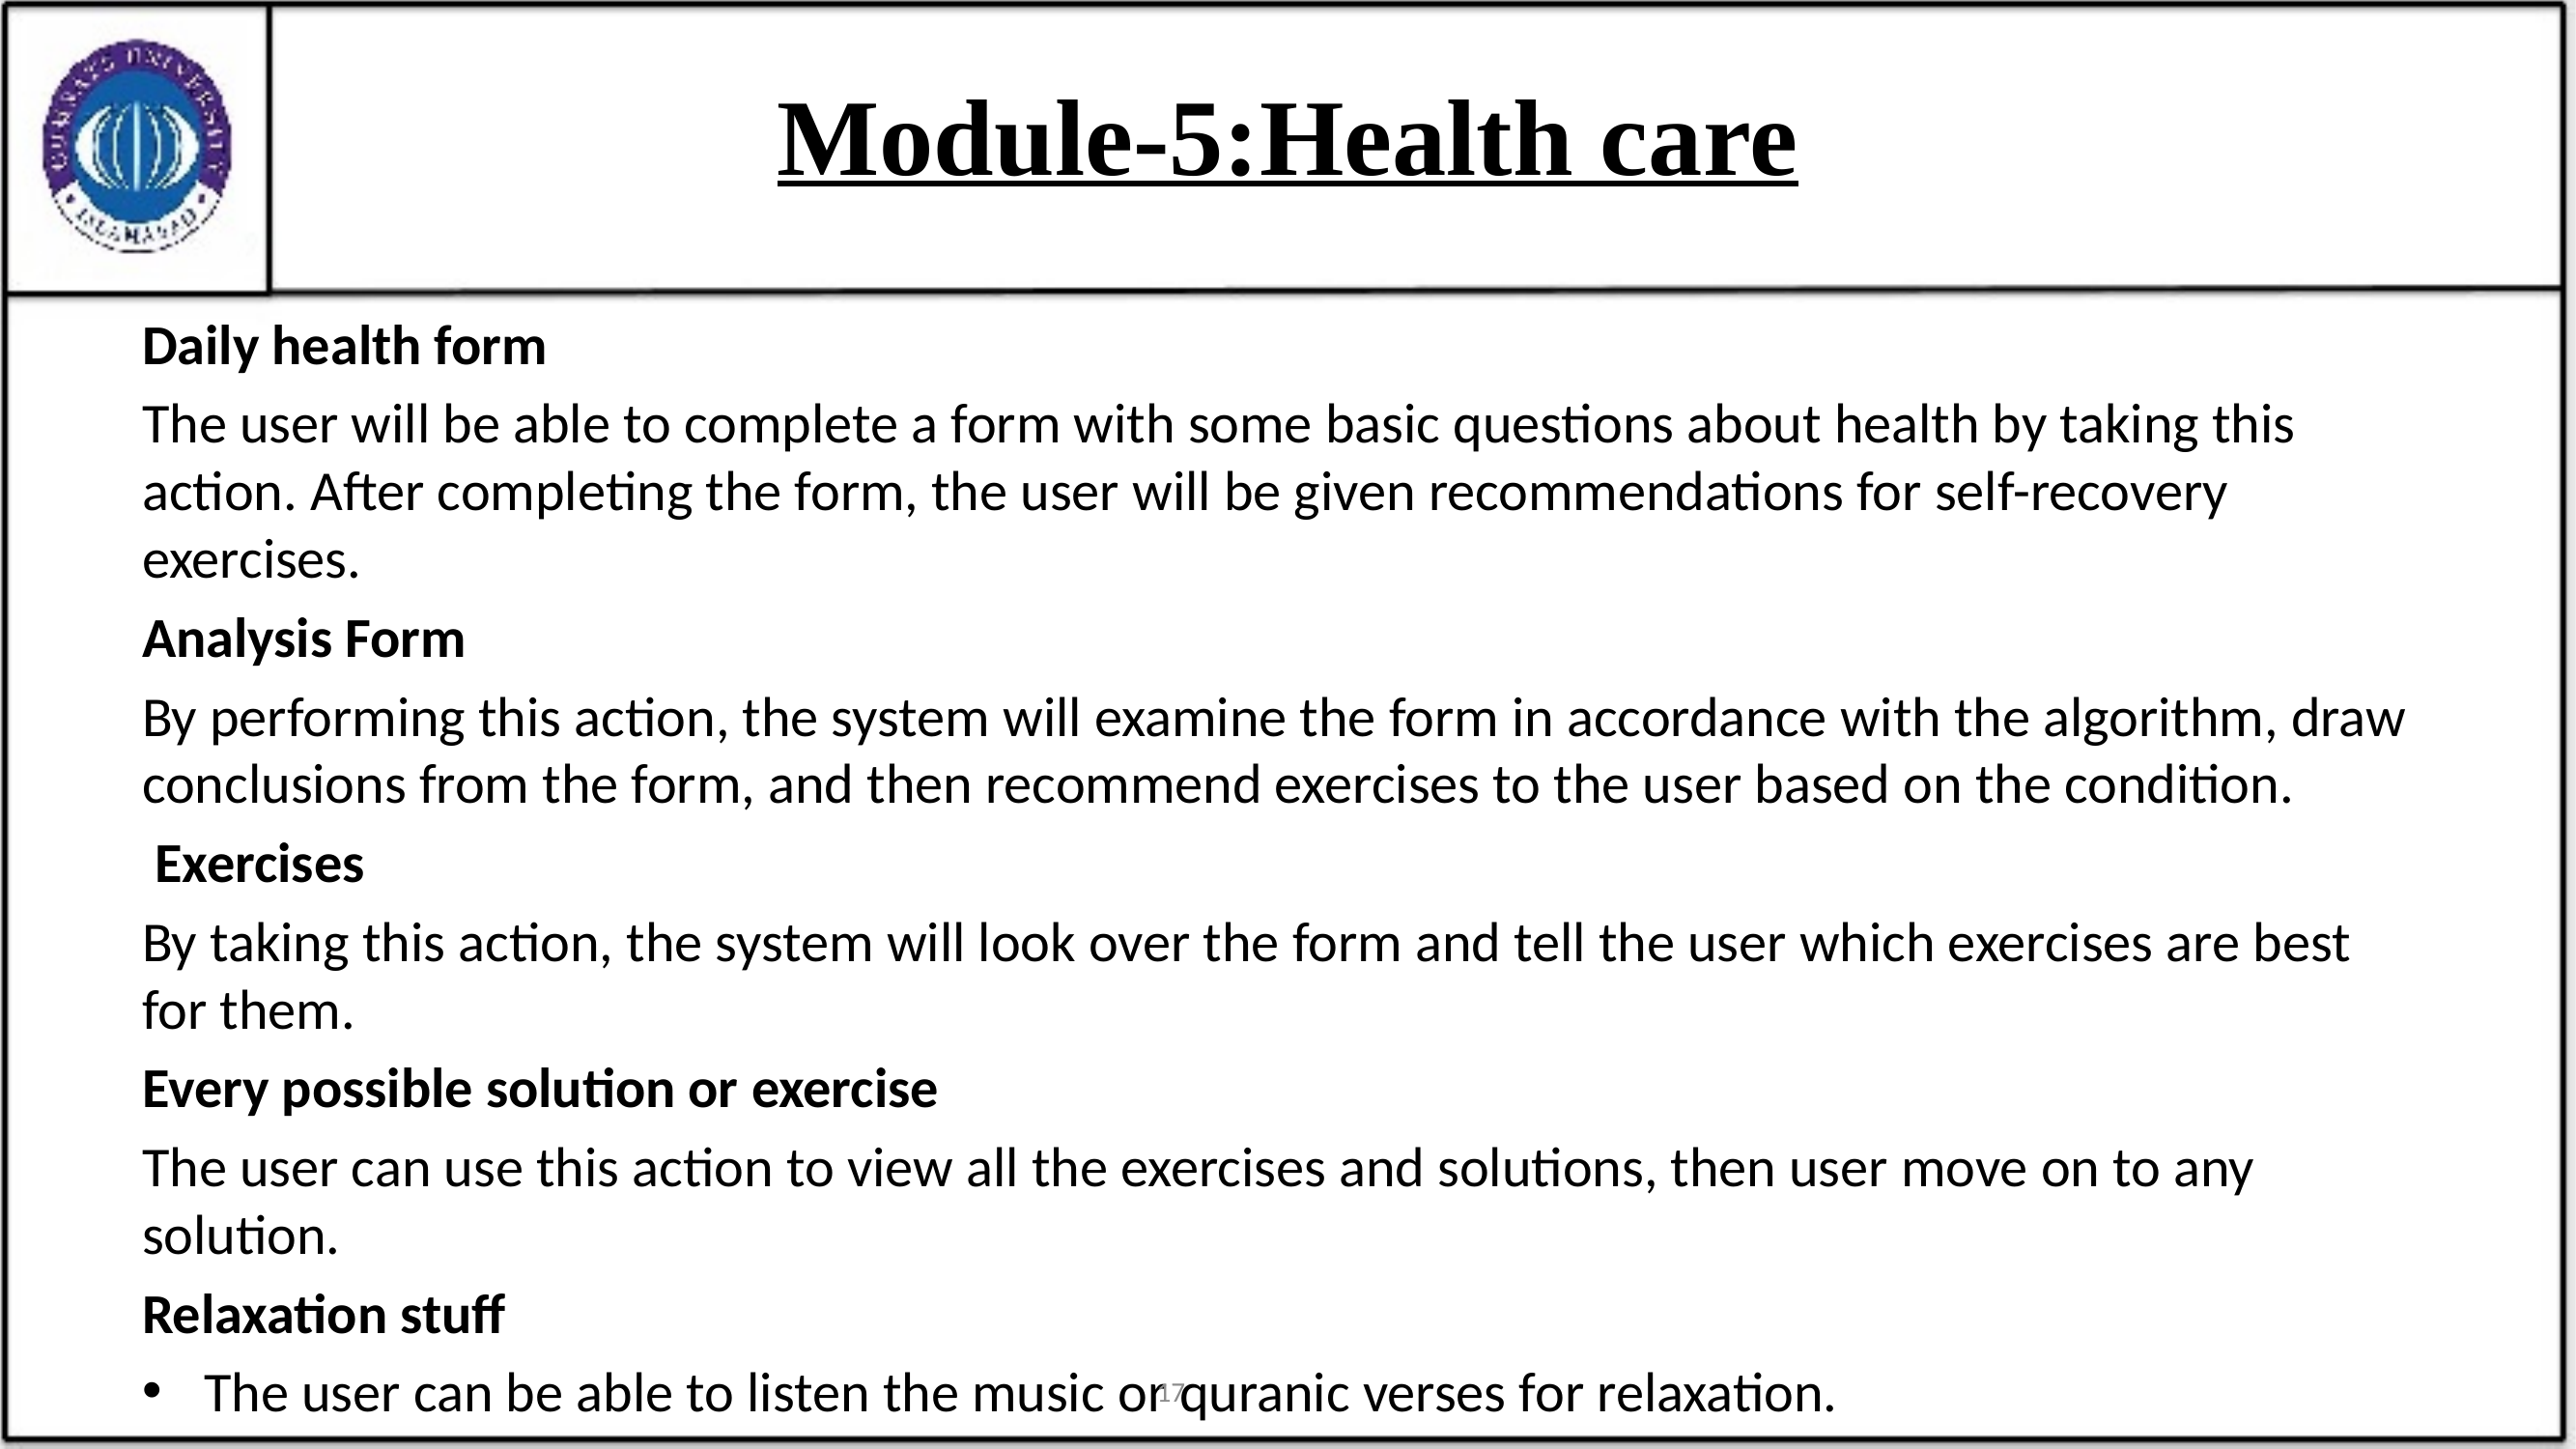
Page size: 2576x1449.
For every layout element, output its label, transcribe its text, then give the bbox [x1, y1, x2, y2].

list Daily health form The user will be able to complete a form with some basic questions about health by taking this action. After completing the form, the user will be given recommendations for self-recovery exercises. Analysis Form By performing this action, the system will examine the form in accordance with the algorithm, draw conclusions from the form, and then recommend exercises to the user based on the condition. Exercises By taking this action, the system will look over the form and tell the user which exercises are best for them. Every possible solution or exercise The user can use this action to view all the exercises and solutions, then user move on to any solution. Relaxation stuff The user can be able to listen the music or quranic verses for relaxation. [125, 299, 2444, 1391]
title Module-5:Health care [128, 58, 2448, 299]
picture [0, 0, 2576, 1449]
slide_number 17 [1094, 1352, 1203, 1430]
